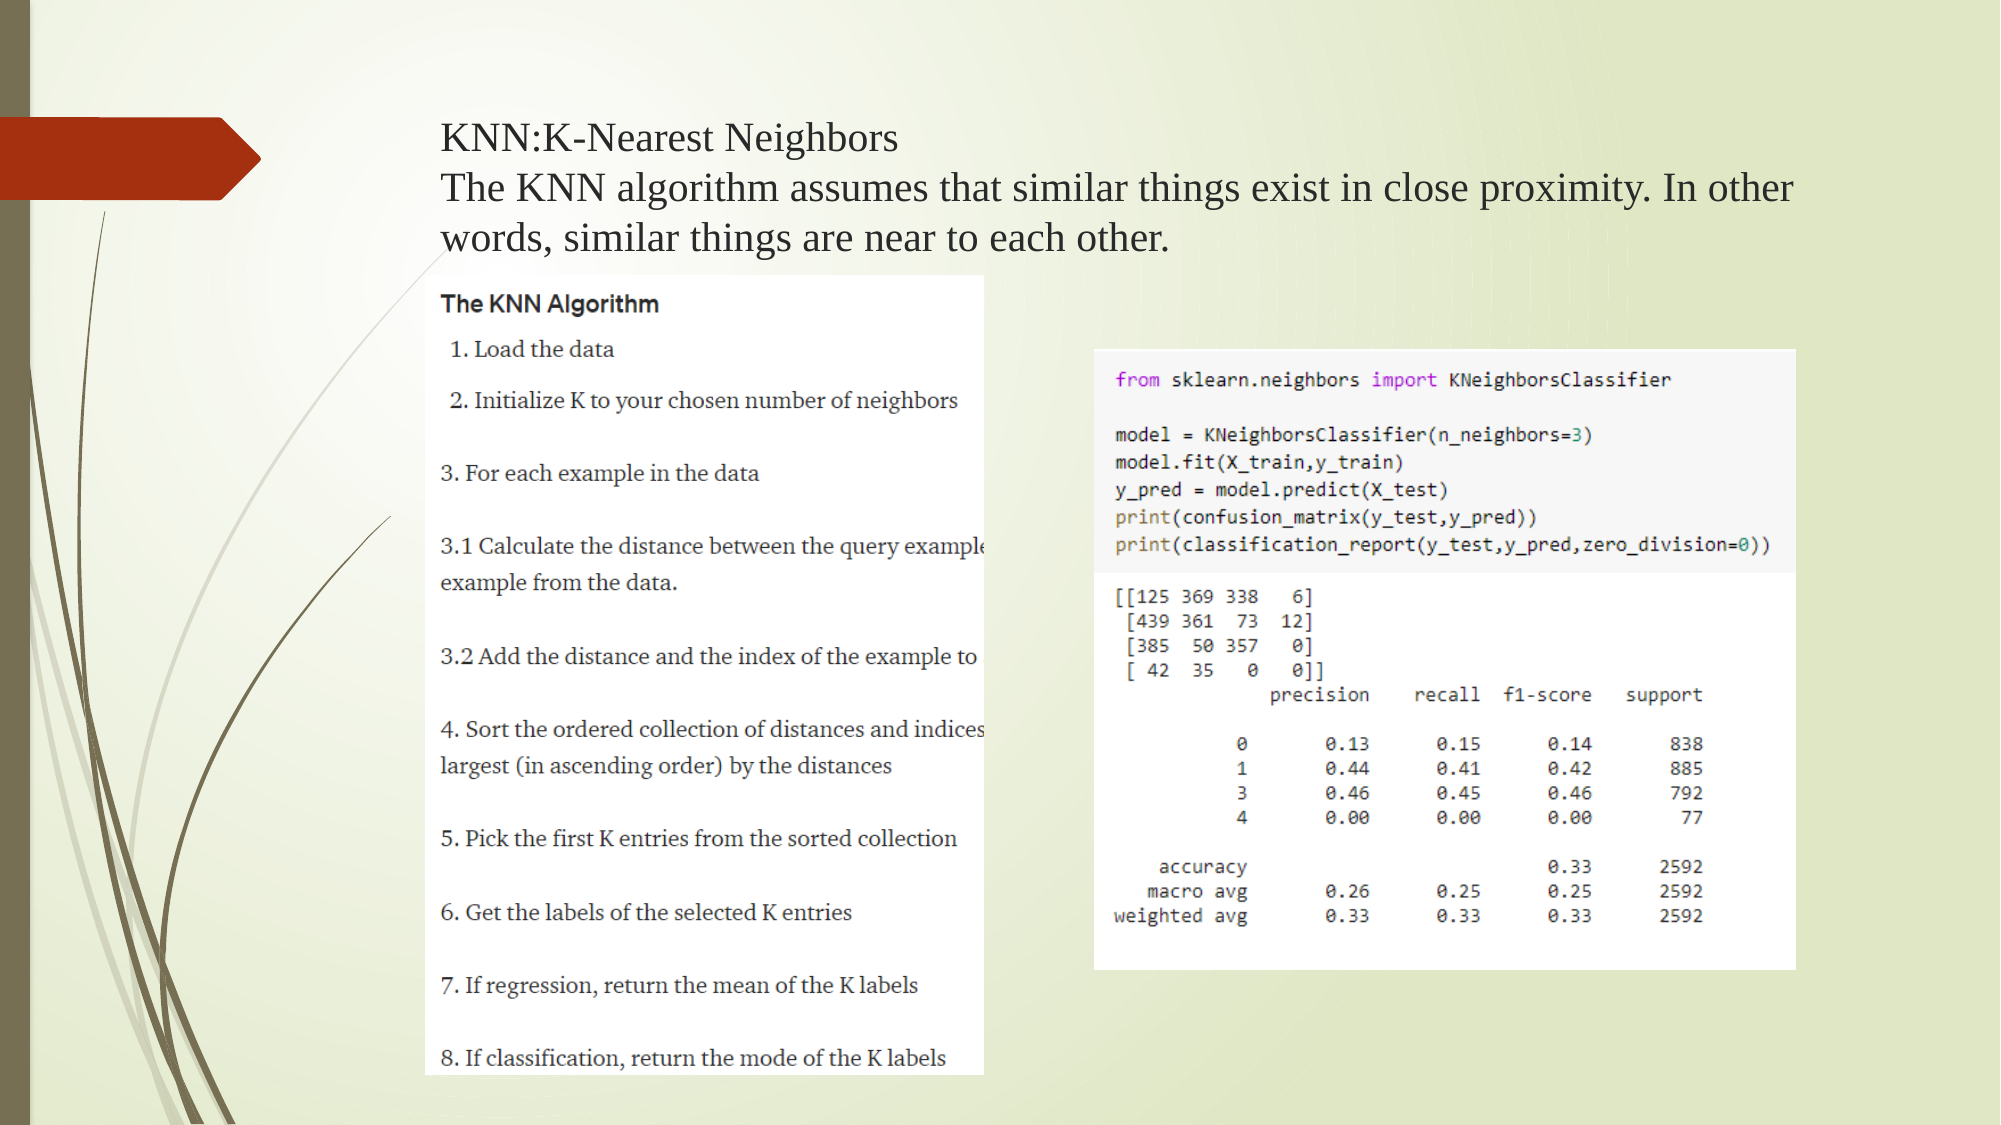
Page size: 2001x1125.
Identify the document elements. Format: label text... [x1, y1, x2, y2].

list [1094, 349, 1796, 971]
picture [425, 275, 984, 1075]
title KNN:K-Nearest Neighbors The KNN algorithm assumes that similar things exist in close proximity. In other words, similar things are near to each other. [425, 102, 1888, 313]
